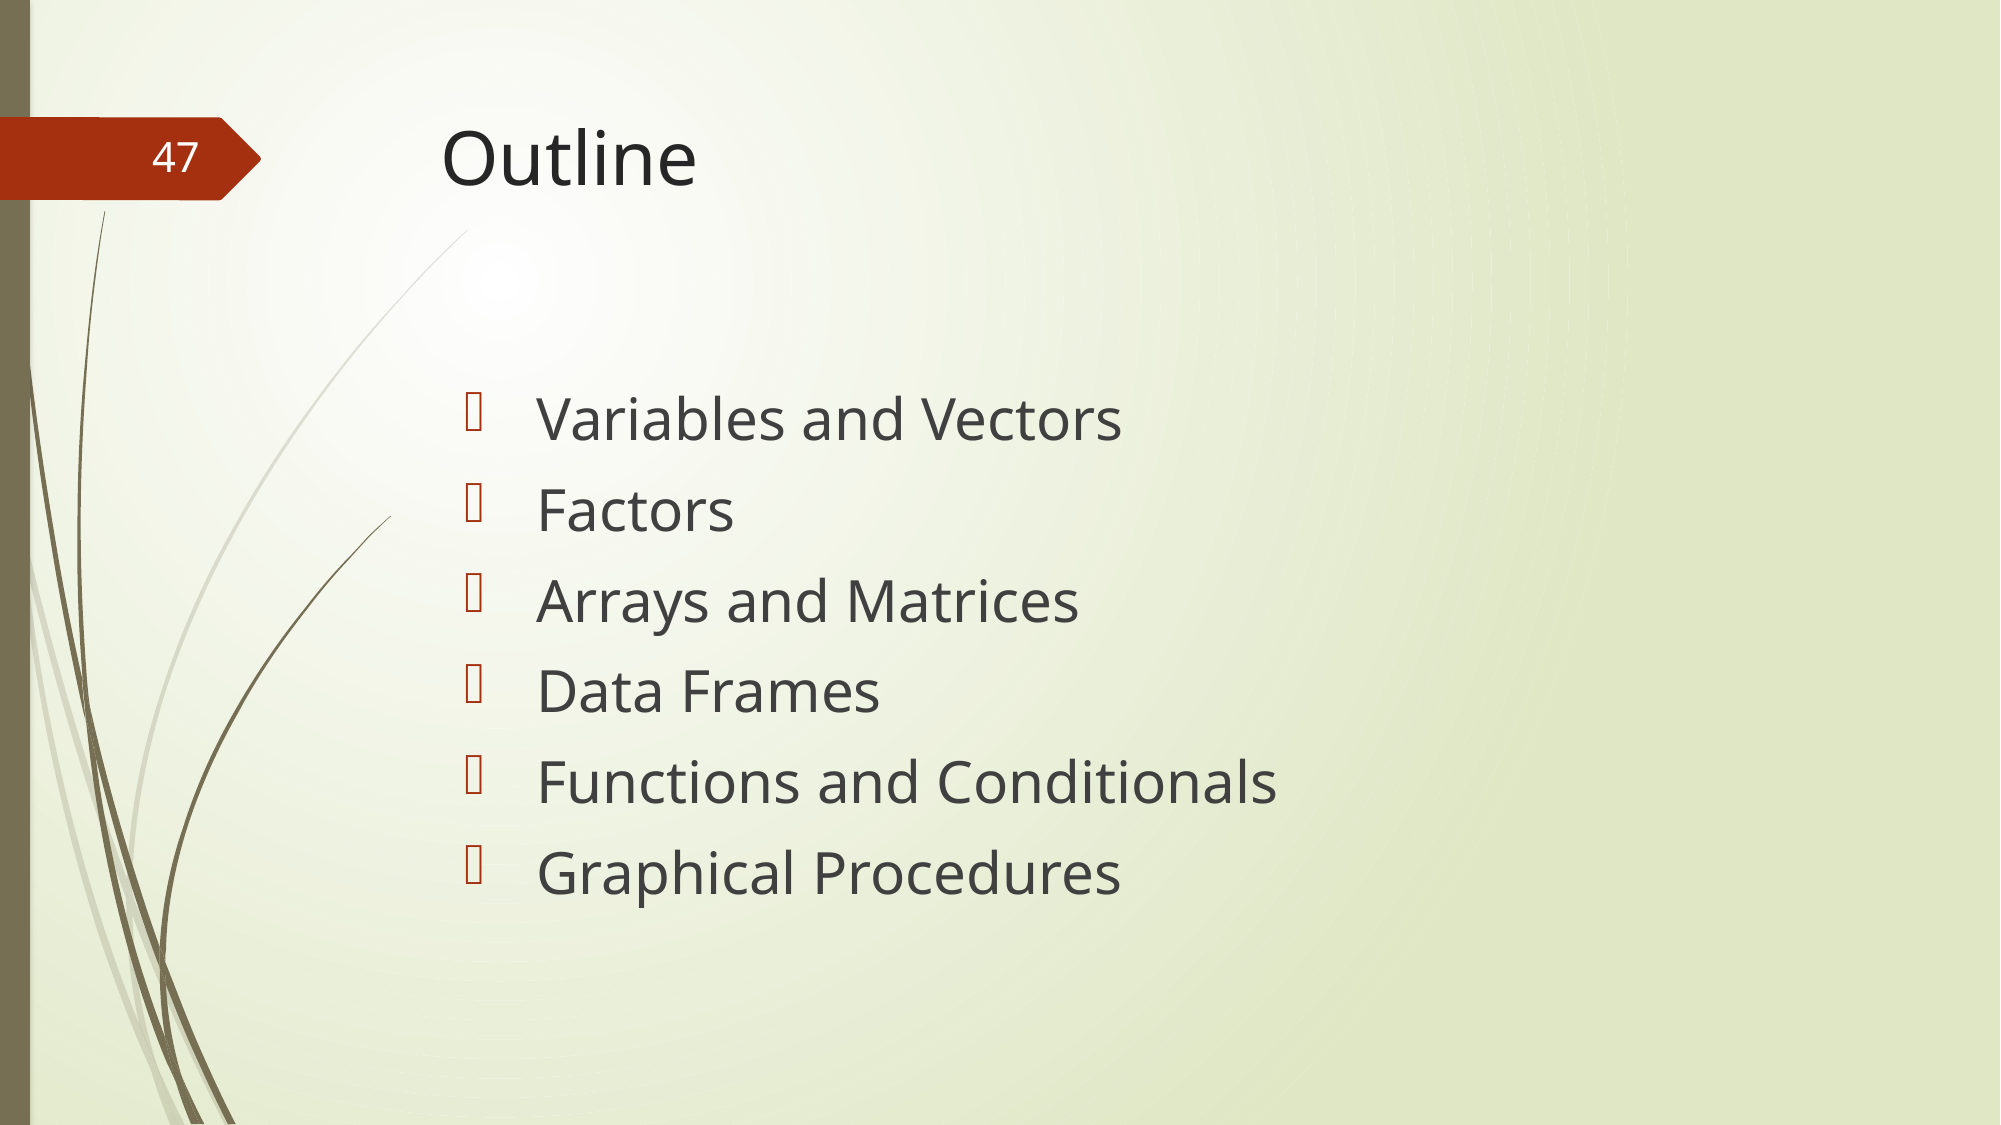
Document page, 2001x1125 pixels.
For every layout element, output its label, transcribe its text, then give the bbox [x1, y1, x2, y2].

text_box Variables and Vectors Factors Arrays and Matrices Data Frames Functions and Conditionals Graphical Procedures [449, 375, 1913, 995]
slide_number 47 [87, 129, 216, 190]
title Outline [425, 102, 1888, 313]
